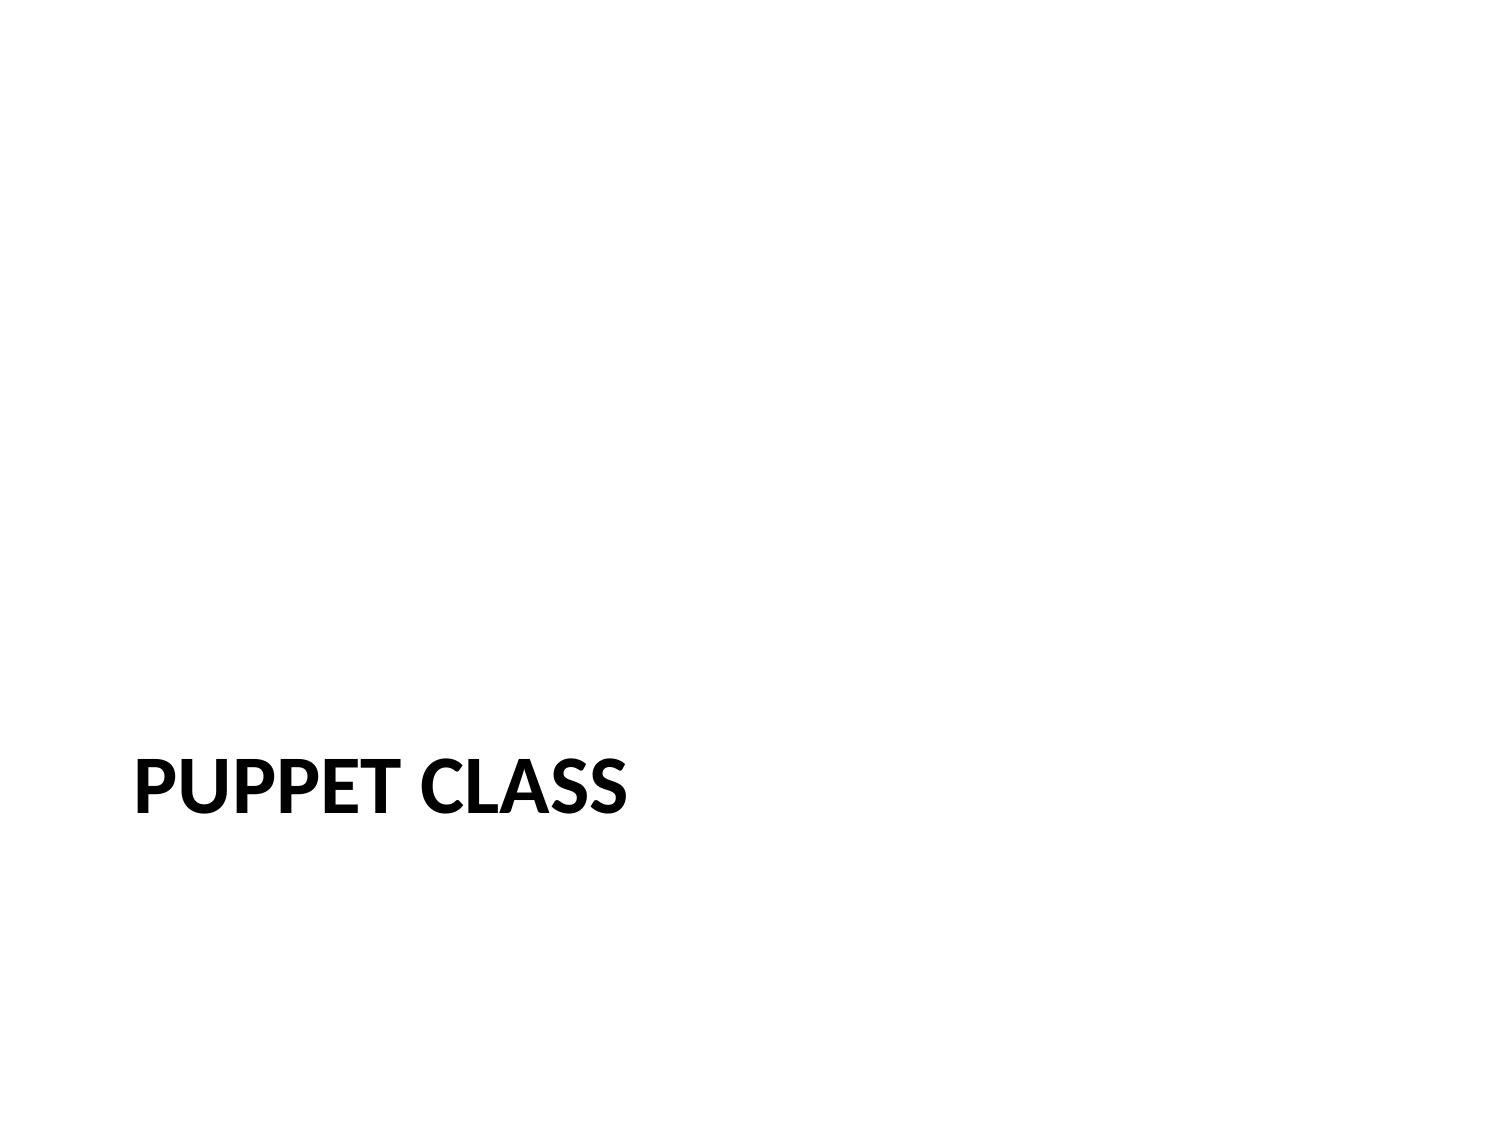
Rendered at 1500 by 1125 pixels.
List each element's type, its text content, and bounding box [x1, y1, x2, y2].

title Puppet Class [118, 722, 1394, 947]
